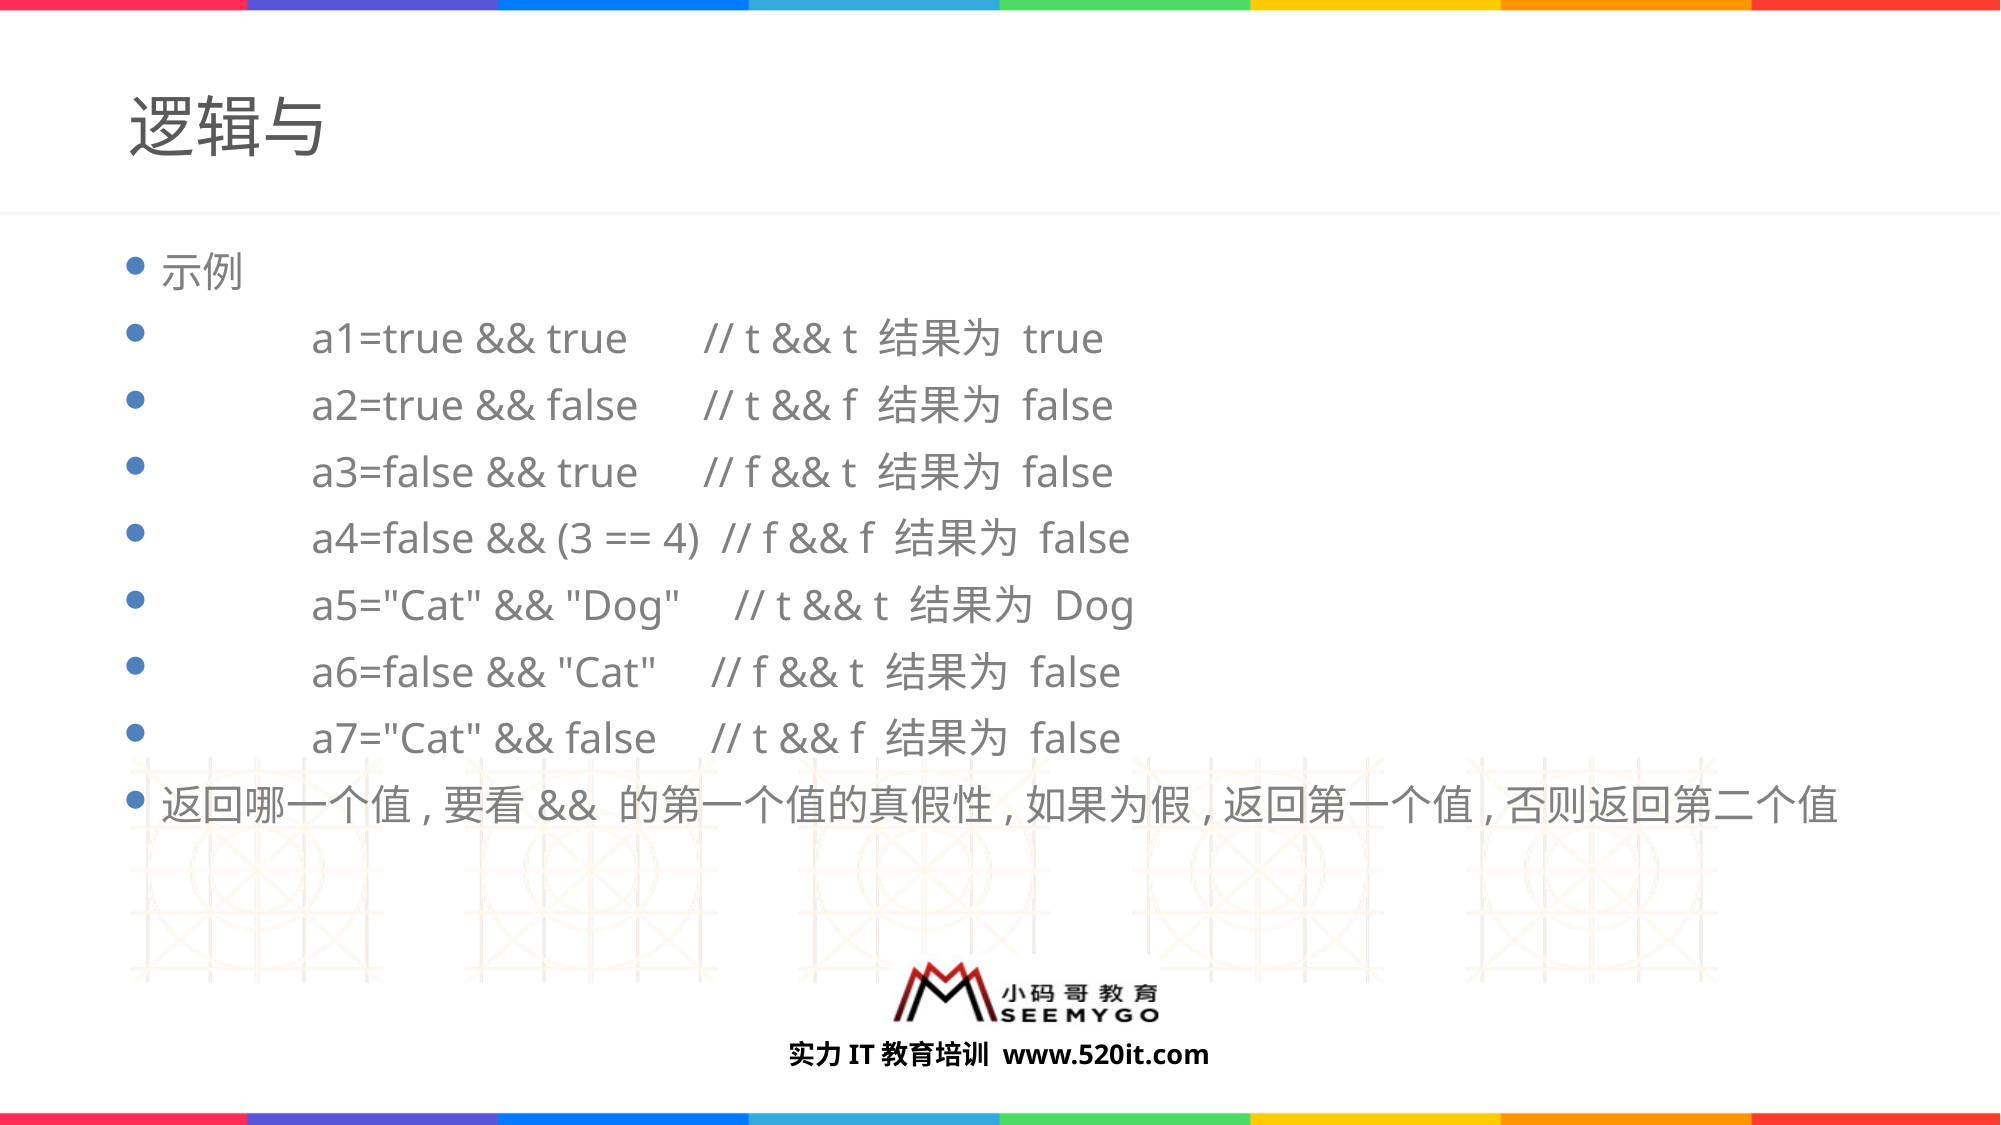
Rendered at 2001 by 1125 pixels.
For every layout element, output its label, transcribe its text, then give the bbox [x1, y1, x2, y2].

list 示例 a1=true && true // t && t 结果为 true a2=true && false // t && f 结果为 false a3=false && true // f && t 结果为 false a4=false && (3 == 4) // f && f 结果为 false a5="Cat" && "Dog" // t && t 结果为 Dog a6=false && "Cat" // f && t 结果为 false a7="Cat" && false // t && f 结果为 false 返回哪一个值,要看&& 的第一个值的真假性,如果为假,返回第一个值,否则返回第二个值 [109, 237, 1887, 1005]
title 逻辑与 [113, 77, 1892, 214]
picture [0, 0, 2001, 1125]
